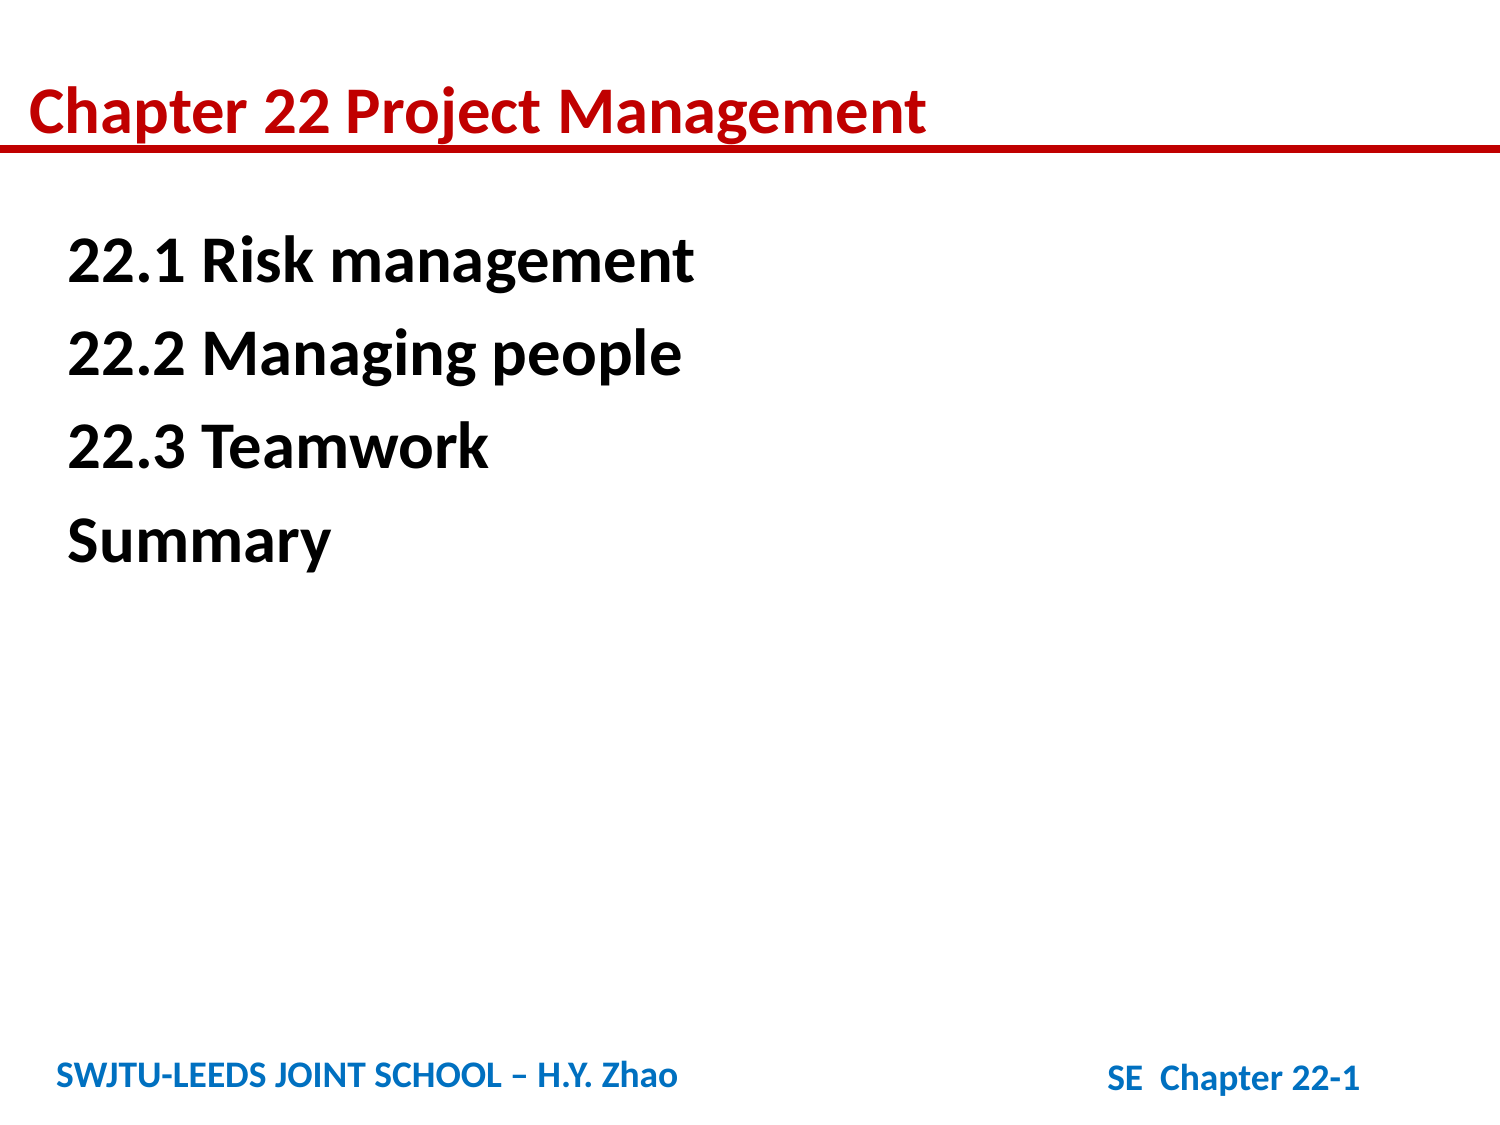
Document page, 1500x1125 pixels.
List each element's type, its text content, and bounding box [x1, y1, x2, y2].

footer SWJTU-LEEDS JOINT SCHOOL – H.Y. Zhao [41, 1042, 988, 1103]
slide_number SE Chapter 22-1 [1092, 1045, 1484, 1106]
text_box 22.1 Risk management 22.2 Managing people 22.3 Teamwork Summary [53, 208, 1353, 799]
text_box Chapter 22 Project Management [15, 43, 1500, 155]
